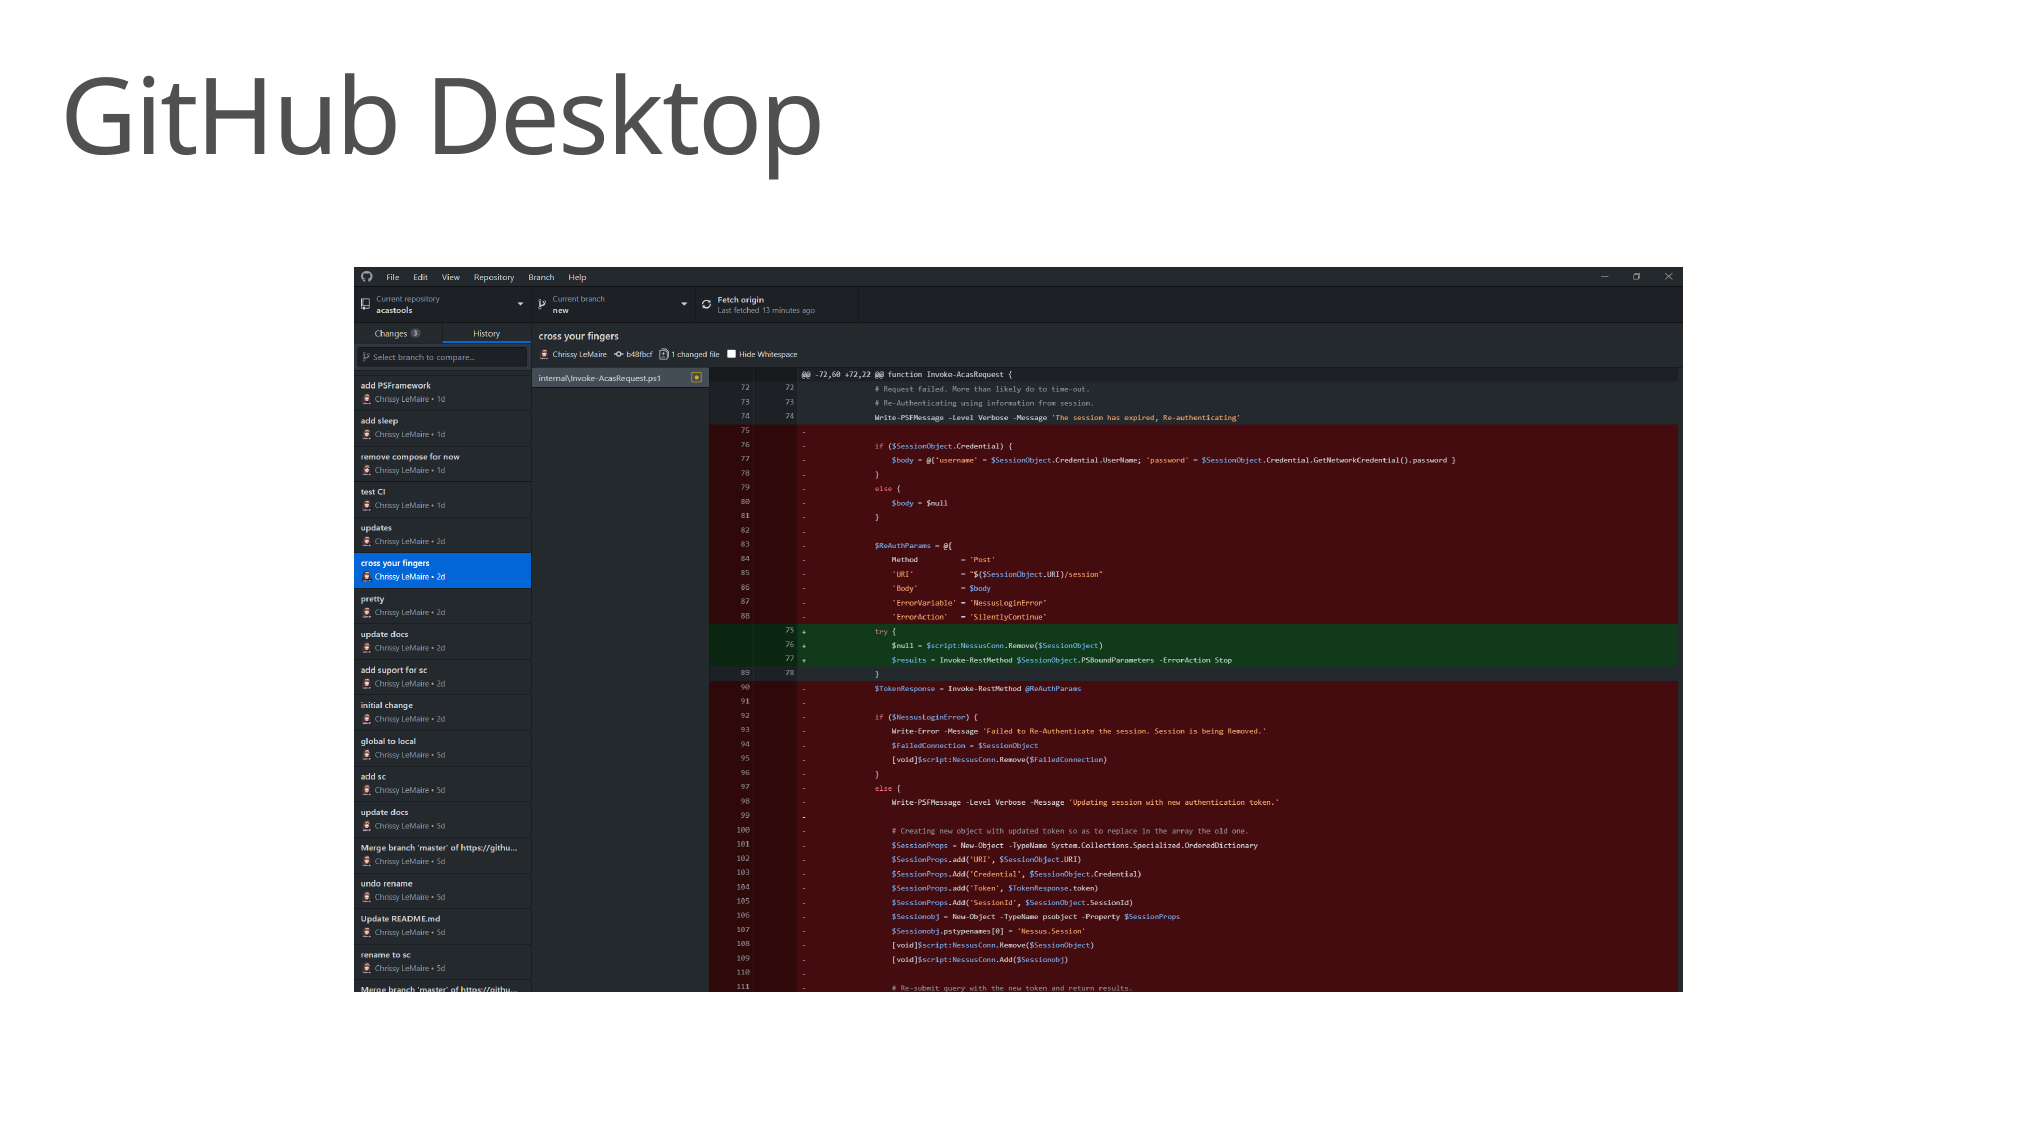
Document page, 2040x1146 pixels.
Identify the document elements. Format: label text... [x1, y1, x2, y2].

picture [353, 267, 1684, 993]
title GitHub Desktop [44, 47, 1996, 268]
